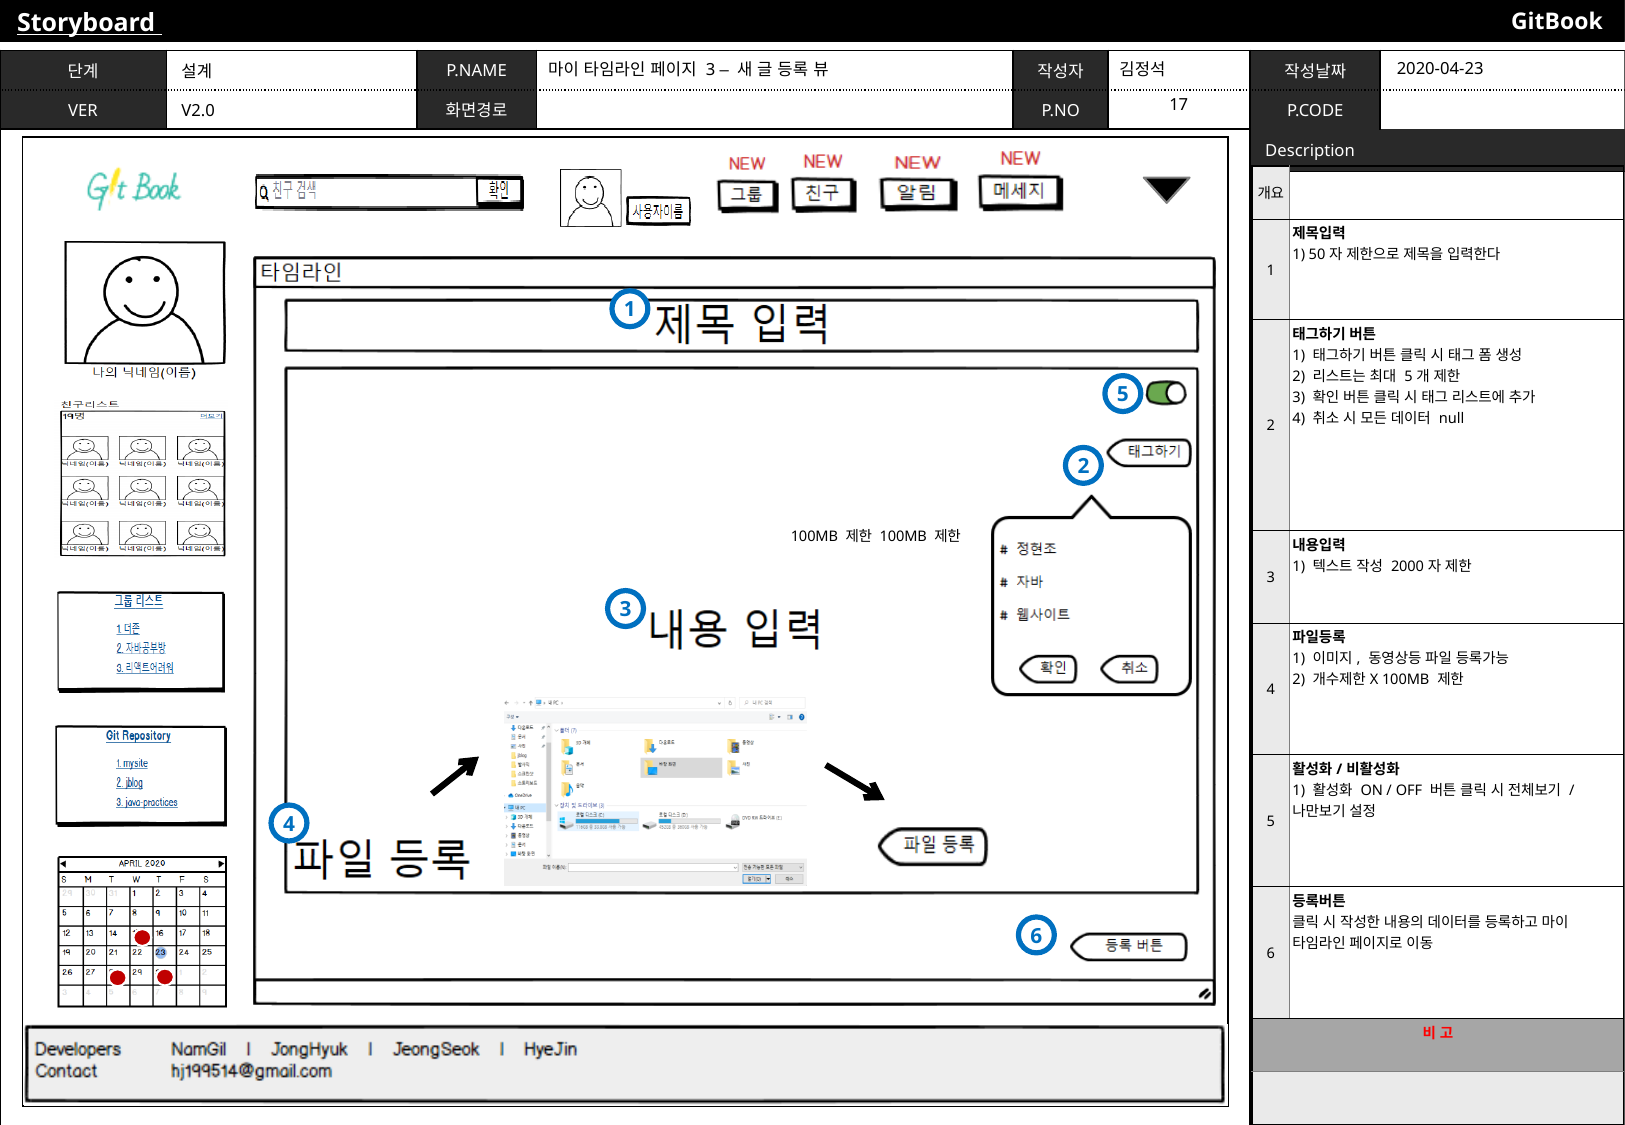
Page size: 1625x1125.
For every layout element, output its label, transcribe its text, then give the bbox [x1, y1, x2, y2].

table_cell 5 [1253, 755, 1289, 886]
table_header [1290, 167, 1623, 219]
table_cell 6 [1253, 887, 1289, 1018]
table_cell 활성화/비활성화 1) 활성화 ON / OFF 버튼 클릭 시 전체보기 / 나만보기 설정 [1290, 755, 1623, 886]
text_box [54, 238, 228, 1009]
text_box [77, 148, 1190, 230]
table_header 개요 [1253, 167, 1289, 219]
table_cell 등록버튼 클릭 시 작성한 내용의 데이터를 등록하고 마이 타임라인 페이지로 이동 [1290, 887, 1623, 1018]
table_cell 3 [1253, 531, 1289, 623]
table_cell 파일등록 1) 이미지, 동영상등 파일 등록가능 2) 개수제한X 100MB 제한 [1290, 624, 1623, 754]
table_cell 비 고 [1253, 1019, 1623, 1071]
table_cell 제목입력 1) 50자 제한으로 제목을 입력한다 [1290, 220, 1623, 319]
table_cell 1 [1253, 220, 1289, 319]
table_cell [1253, 1072, 1623, 1124]
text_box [249, 252, 1219, 1009]
text_box 마이 타임라인 페이지 3 – 새 글 등록 뷰 [542, 51, 885, 87]
picture [24, 1024, 1228, 1106]
table_cell 내용입력 1) 텍스트 작성 2000자 제한 [1290, 531, 1623, 623]
table_cell 2 [1253, 320, 1289, 530]
table_cell 태그하기 버튼 1) 태그하기 버튼 클릭 시 태그 폼 생성 2) 리스트는 최대 5개 제한 3) 확인 버튼 클릭 시 태그 리스트에 추가 4) 취소 시 모든 데이터 null [1290, 320, 1623, 530]
text_box 김정석 [1113, 51, 1199, 87]
table_cell 4 [1253, 624, 1289, 754]
